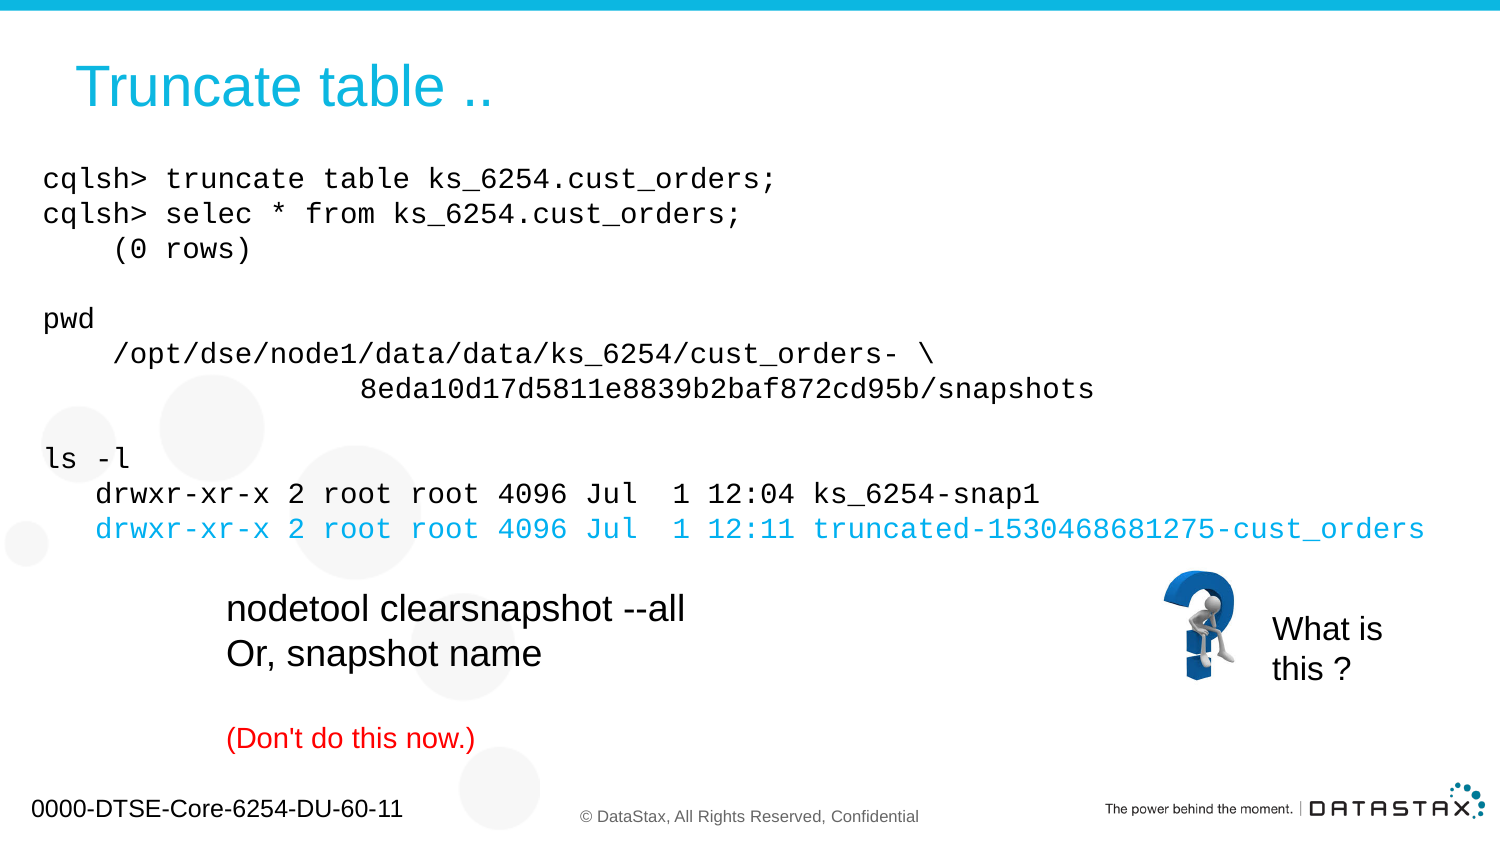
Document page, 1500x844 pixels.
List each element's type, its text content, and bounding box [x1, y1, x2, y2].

text_box nodetool clearsnapshot --all Or, snapshot name (Don't do this now.) [211, 576, 756, 762]
title Truncate table .. [75, 44, 1425, 135]
slide_number 0000-DTSE-Core-6254-DU-60-11 [16, 785, 720, 831]
text_box cqlsh> truncate table ks_6254.cust_orders; cqlsh> selec * from ks_6254.cust_orders; (0 rows) pwd /opt/dse/node1/data/data/ks_6254/cust_orders- \ 8eda10d17d5811e8839b2baf872cd95b/snapshots ls -l drwxr-xr-x 2 root root 4096 Jul 1 12:04 ks_6254-snap1 drwxr-xr-x 2 root root 4096 Jul 1 12:11 truncated-1530468681275-cust_orders [27, 152, 1454, 552]
picture [1148, 563, 1253, 694]
text_box What is this ? [1257, 599, 1418, 695]
picture [1090, 767, 1500, 834]
